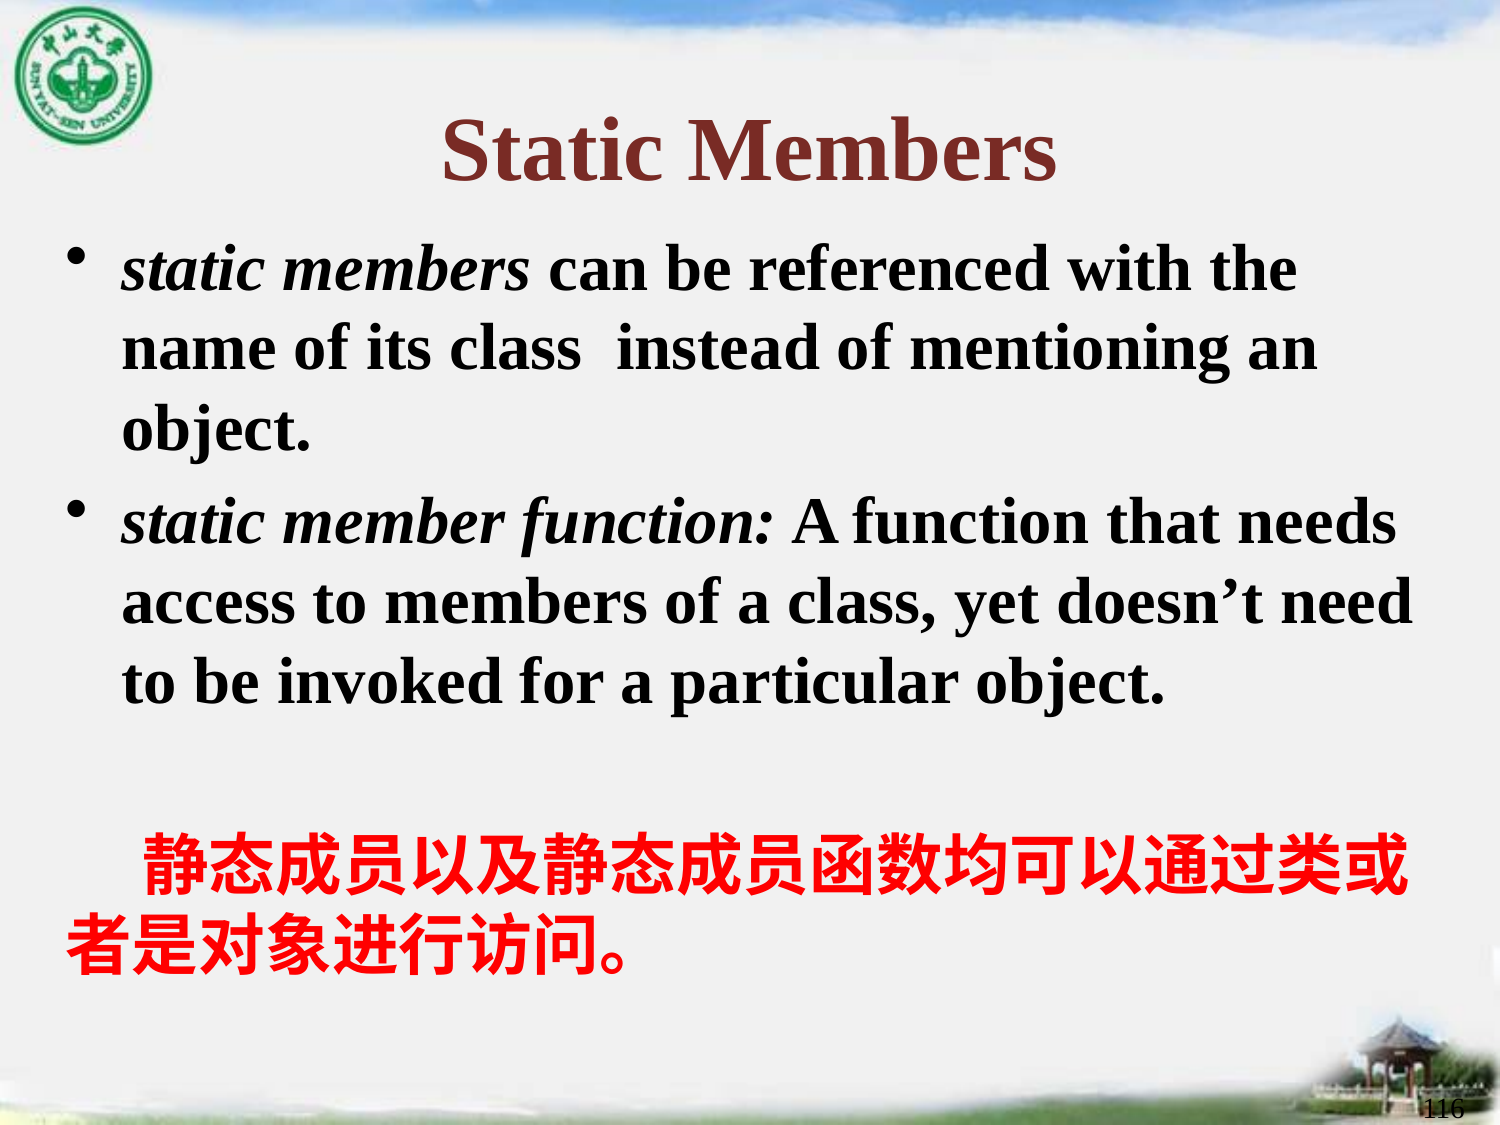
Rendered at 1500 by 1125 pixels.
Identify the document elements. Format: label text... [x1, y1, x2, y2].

title Static Members [75, 62, 1425, 215]
list static members can be referenced with the name of its class instead of mentioning an object. static member function: A function that needs access to members of a class, yet doesn’t need to be invoked for a particular object. 静态成员以及静态成员函数均可以通过类或者是对象进行访问。 [50, 215, 1452, 666]
picture [0, 0, 1500, 1125]
slide_number 116 [1104, 1081, 1481, 1125]
